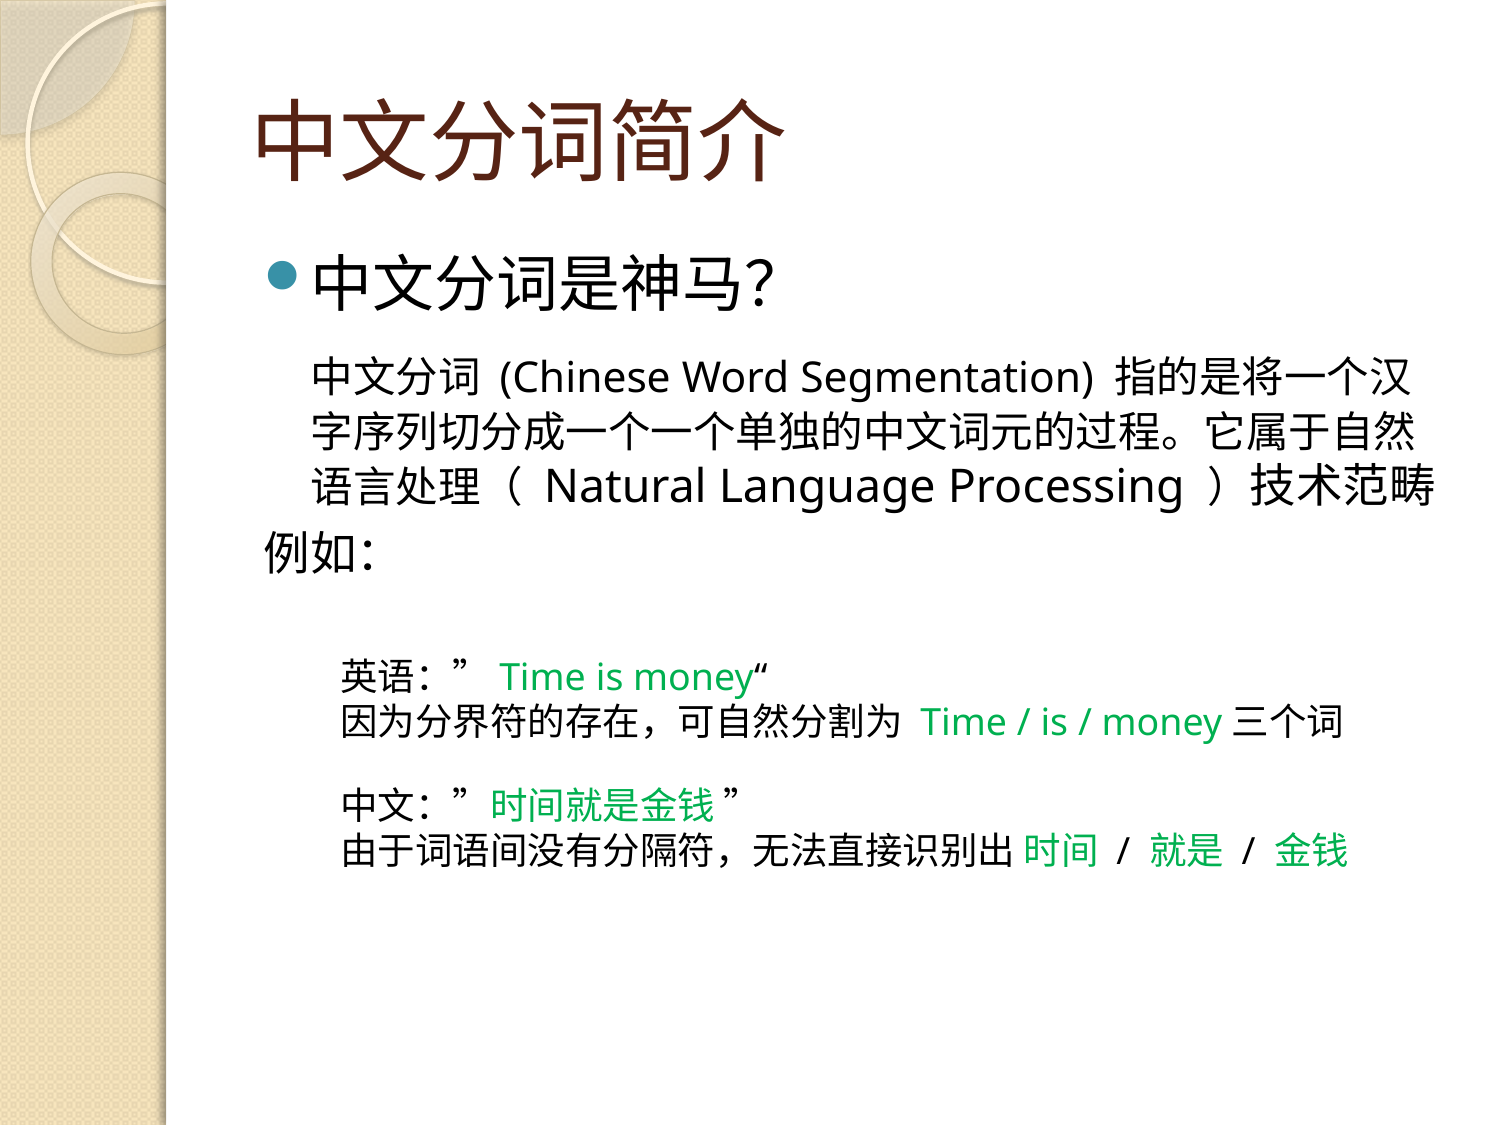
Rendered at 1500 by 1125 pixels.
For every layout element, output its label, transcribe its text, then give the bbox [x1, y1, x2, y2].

text_box 中文：”时间就是金钱 ” 由于词语间没有分隔符，无法直接识别出 时间 / 就是 / 金钱 [265, 775, 1424, 880]
text_box 英语：”Time is money“ 因为分界符的存在，可自然分割为 Time / is / money三个词 [265, 645, 1412, 750]
title 中文分词简介 [235, 45, 1466, 233]
list 中文分词是神马？ 中文分词 (Chinese Word Segmentation) 指的是将一个汉字序列切分成一个一个单独的中文词元的过程。它属于自然语言处理（ Natural Language Processing ）技术范畴 例如： [235, 237, 1466, 622]
